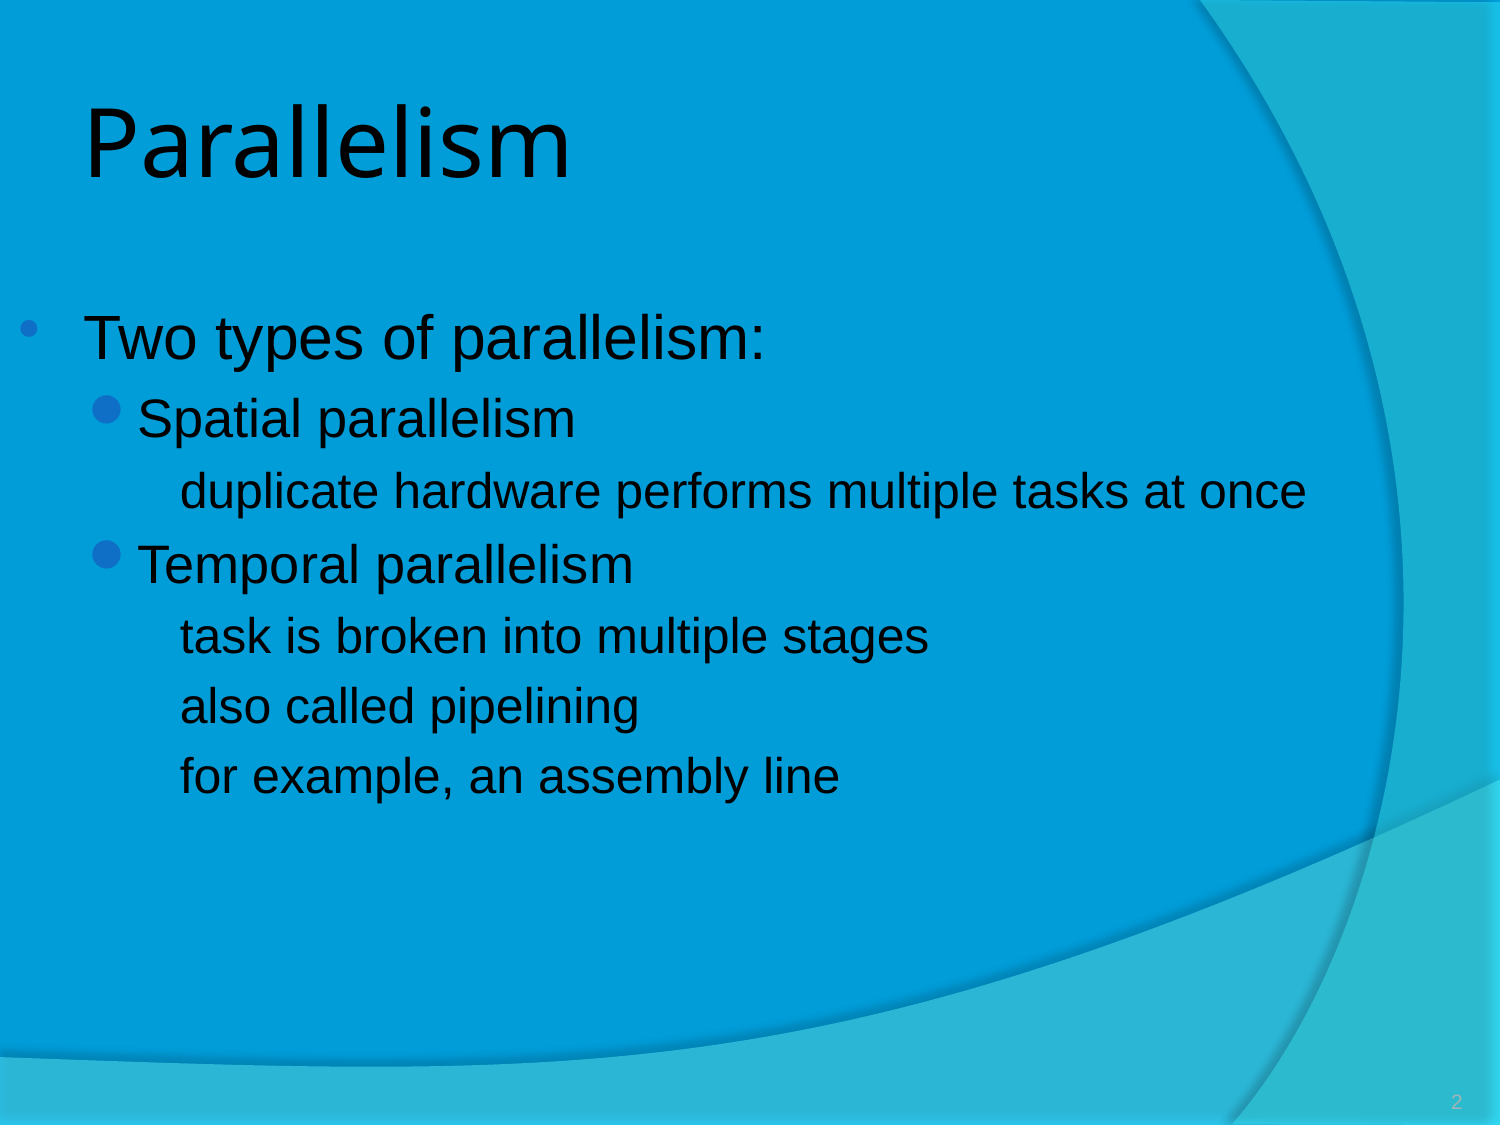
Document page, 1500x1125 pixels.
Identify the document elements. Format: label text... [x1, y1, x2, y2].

list Two types of parallelism: Spatial parallelism duplicate hardware performs multiple tasks at once Temporal parallelism task is broken into multiple stages also called pipelining for example, an assembly line [0, 115, 1500, 404]
list Two types of parallelism: Spatial parallelism duplicate hardware performs multiple tasks at once Temporal parallelism task is broken into multiple stages also called pipelining for example, an assembly line [0, 505, 1500, 1125]
title Parallelism [75, 45, 1300, 115]
slide_number 2 [1337, 1053, 1463, 1114]
list Two types of parallelism: Spatial parallelism duplicate hardware performs multiple tasks at once Temporal parallelism task is broken into multiple stages also called pipelining for example, an assembly line [0, 405, 1500, 504]
